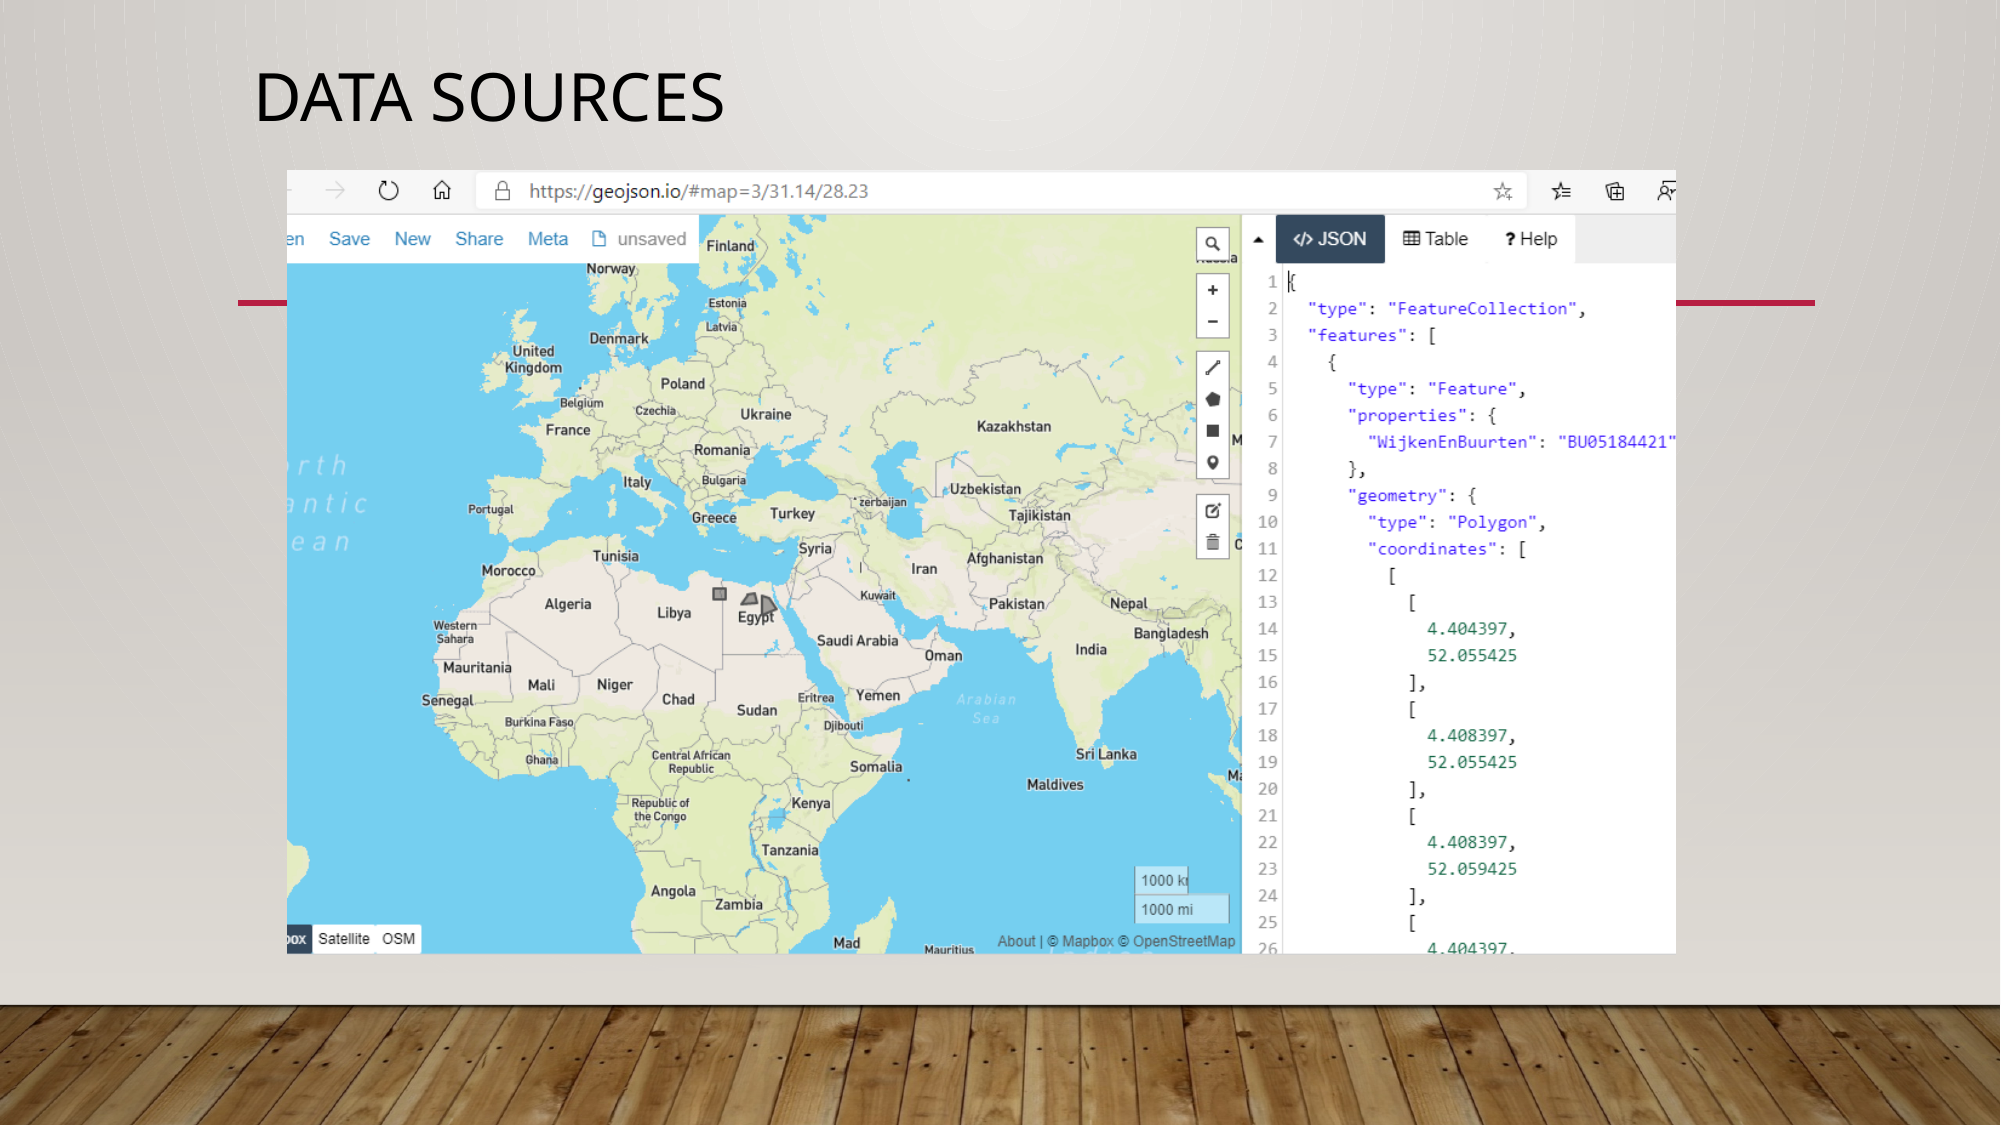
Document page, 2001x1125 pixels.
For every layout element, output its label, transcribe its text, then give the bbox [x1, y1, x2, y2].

picture [286, 170, 1677, 955]
picture [0, 1005, 2000, 1125]
title Data sources [238, 56, 1814, 229]
